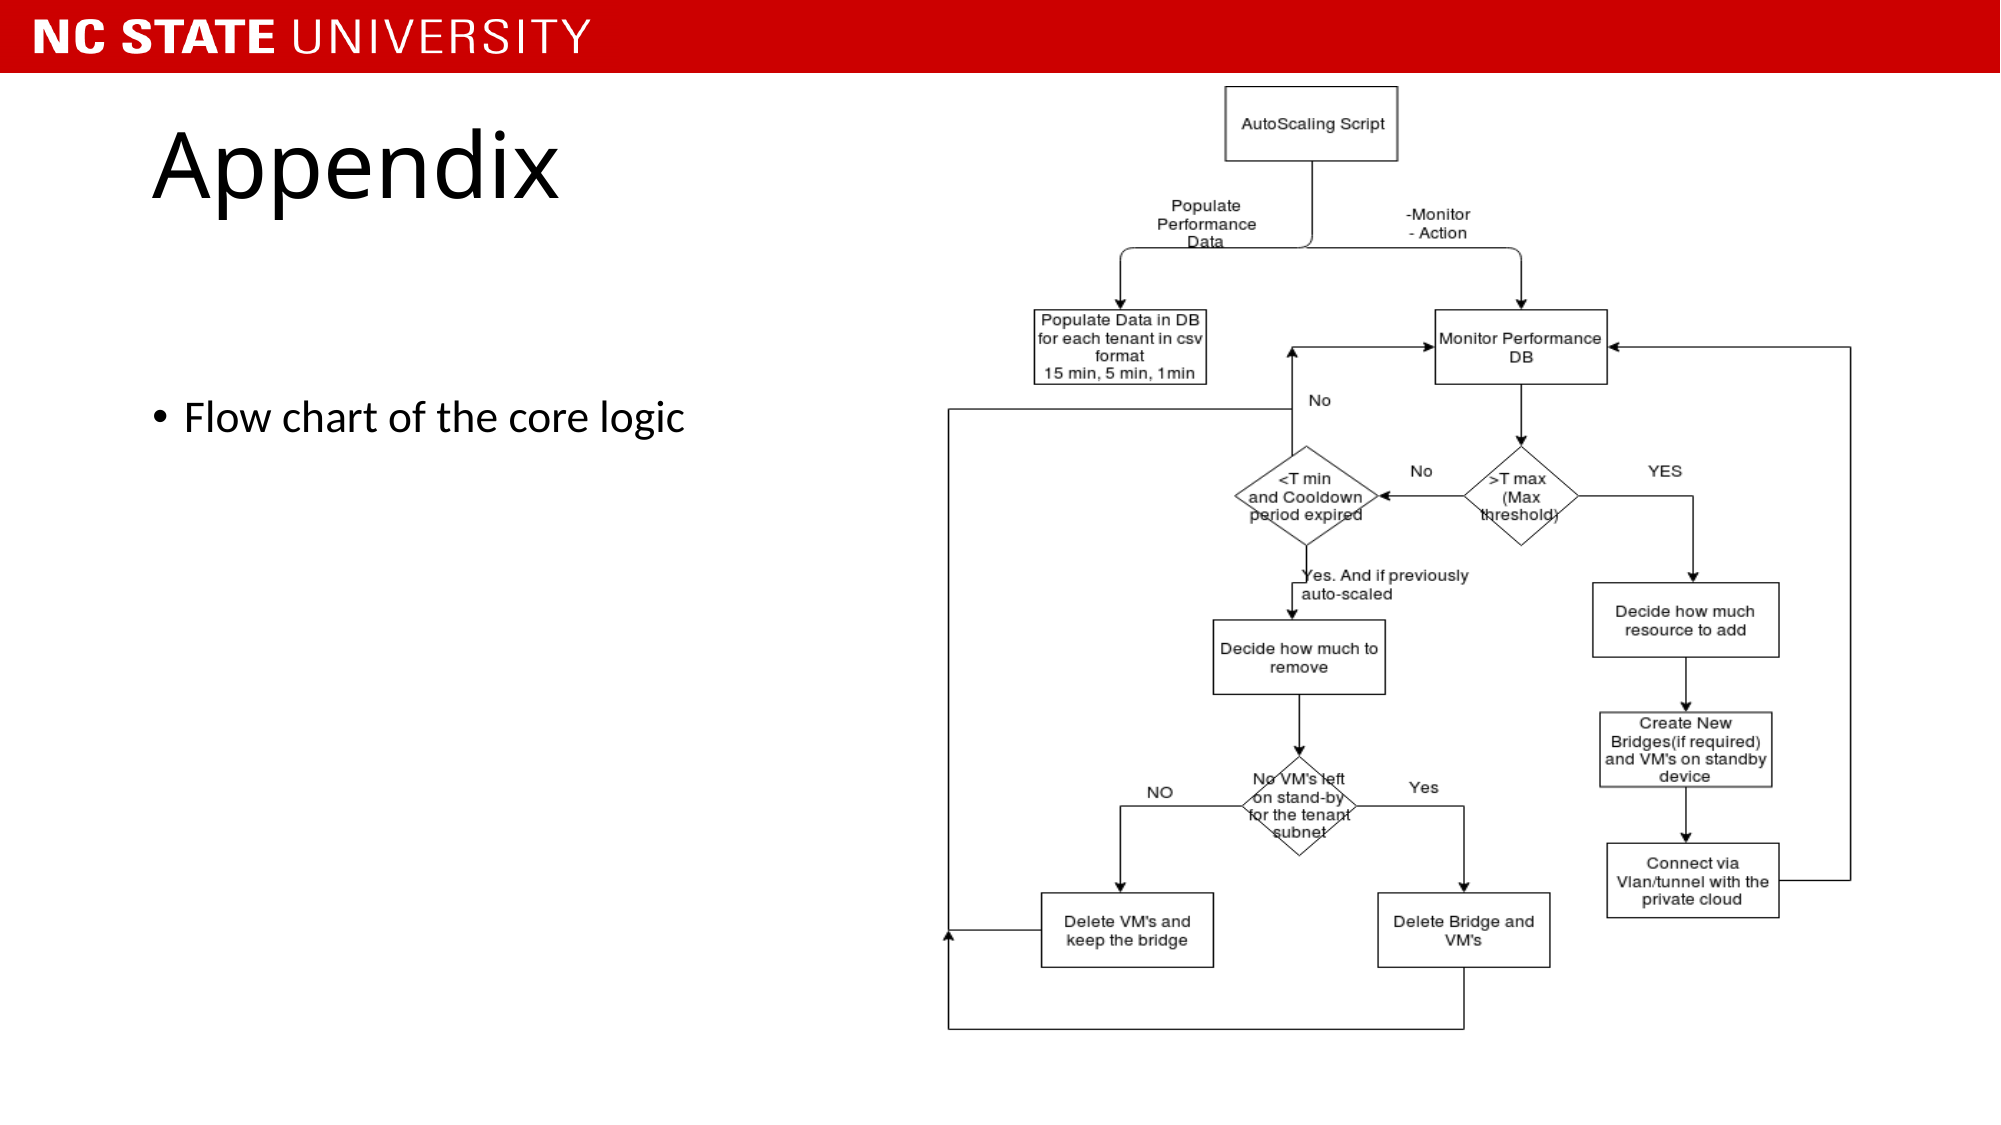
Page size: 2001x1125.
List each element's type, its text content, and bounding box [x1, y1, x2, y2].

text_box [0, 0, 2000, 73]
picture [938, 86, 1863, 1040]
title Appendix [137, 73, 1863, 278]
list Flow chart of the core logic [137, 385, 938, 451]
